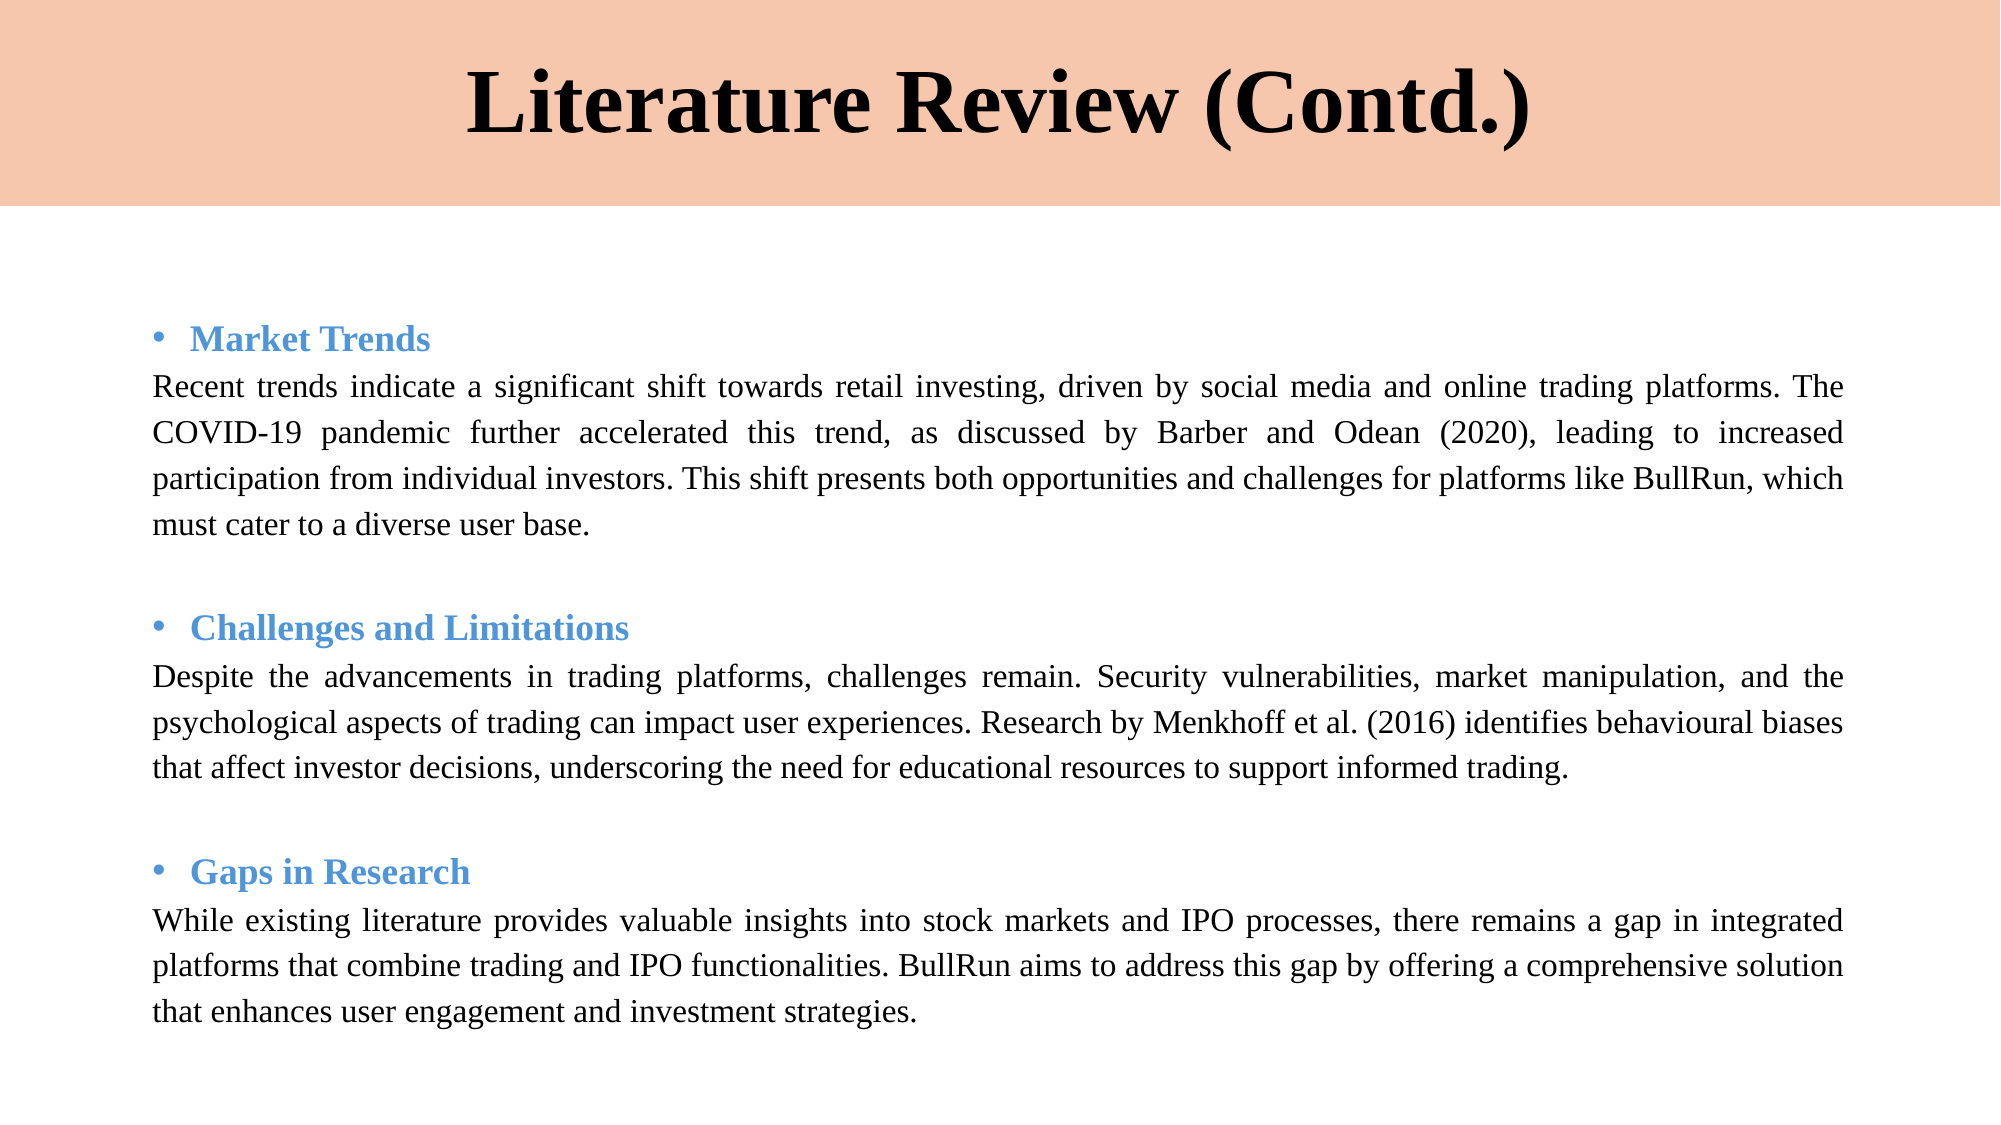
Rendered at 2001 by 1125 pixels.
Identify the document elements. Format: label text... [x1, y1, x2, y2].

list Market Trends Recent trends indicate a significant shift towards retail investing, driven by social media and online trading platforms. The COVID-19 pandemic further accelerated this trend, as discussed by Barber and Odean (2020), leading to increased participation from individual investors. This shift presents both opportunities and challenges for platforms like BullRun, which must cater to a diverse user base. Challenges and Limitations Despite the advancements in trading platforms, challenges remain. Security vulnerabilities, market manipulation, and the psychological aspects of trading can impact user experiences. Research by Menkhoff et al. (2016) identifies behavioural biases that affect investor decisions, underscoring the need for educational resources to support informed trading. Gaps in Research While existing literature provides valuable insights into stock markets and IPO processes, there remains a gap in integrated platforms that combine trading and IPO functionalities. BullRun aims to address this gap by offering a comprehensive solution that enhances user engagement and investment strategies. [137, 299, 1863, 1089]
title Literature Review (Contd.) [0, 0, 2000, 206]
